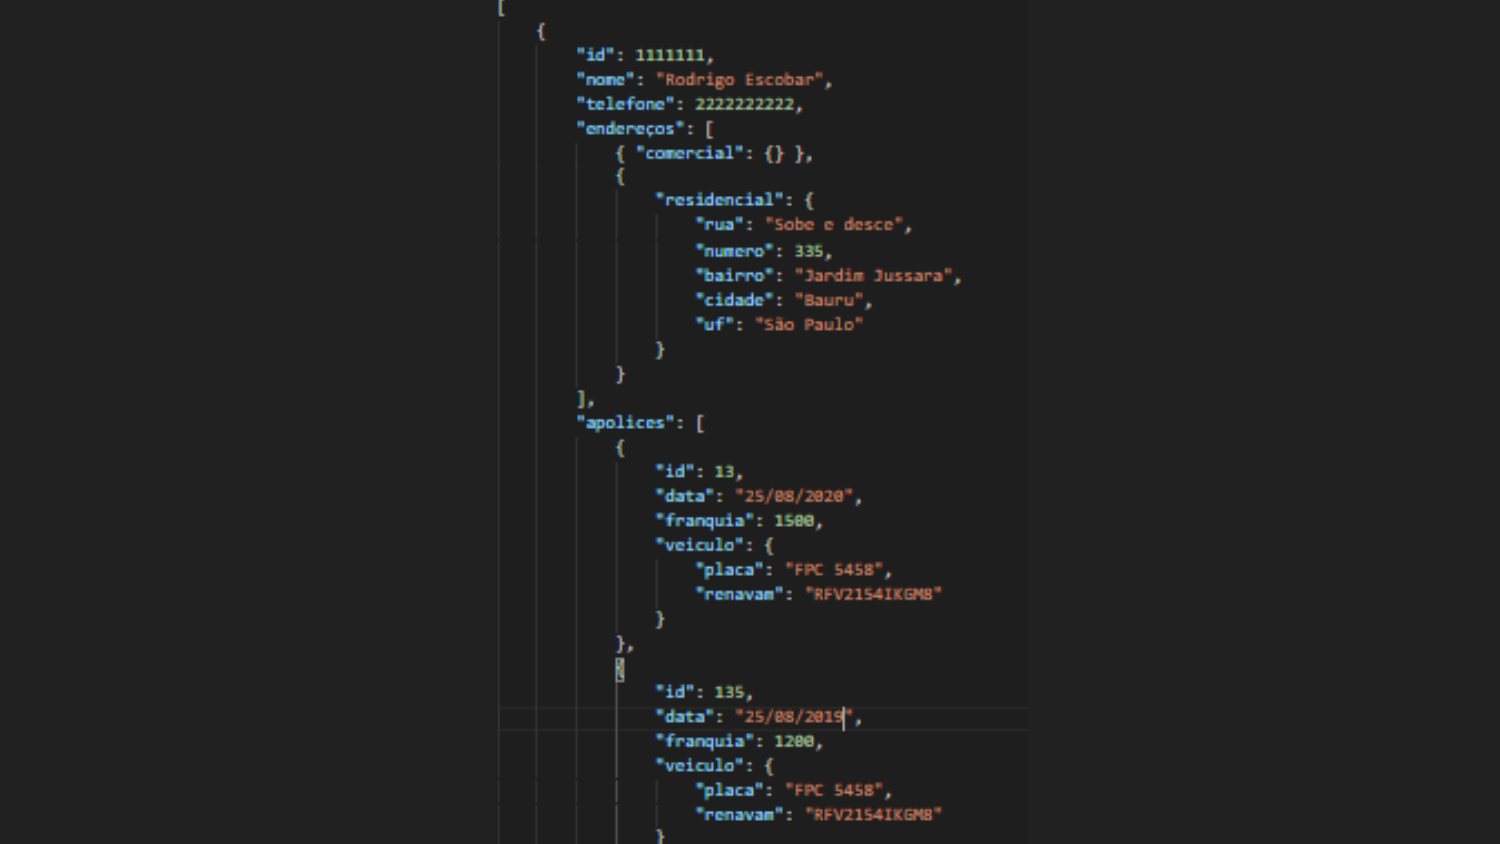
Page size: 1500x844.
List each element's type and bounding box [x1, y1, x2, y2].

picture [498, 0, 1029, 844]
